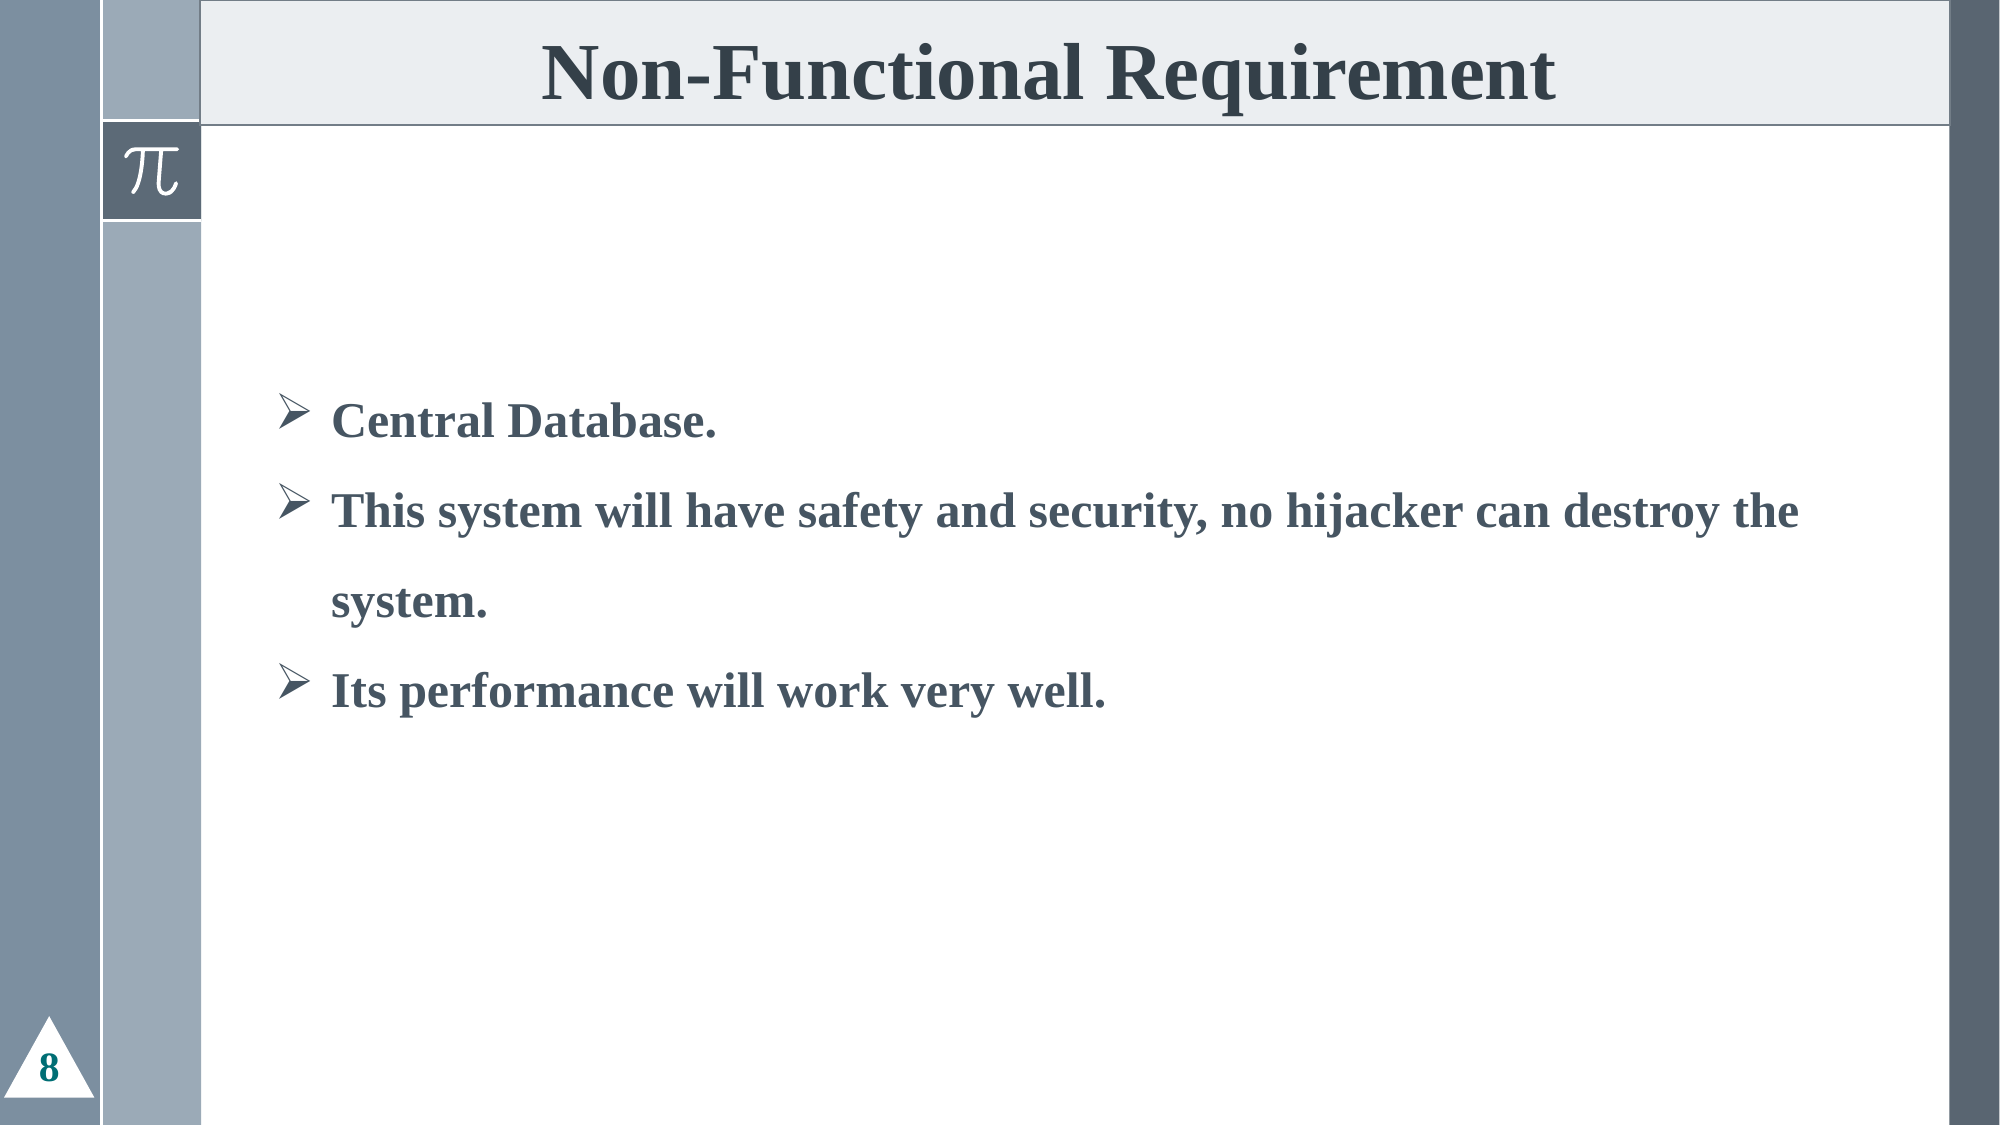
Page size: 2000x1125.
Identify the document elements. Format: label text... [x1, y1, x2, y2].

text_box [44, 1016, 55, 1025]
text_box Central Database. This system will have safety and security, no hijacker can destroy the system. Its performance will work very well. [260, 349, 1890, 725]
text_box 8 [23, 1025, 83, 1079]
title Non-Functional Requirement [524, 0, 1575, 125]
text_box [4, 1063, 95, 1098]
text_box [199, 0, 1951, 126]
